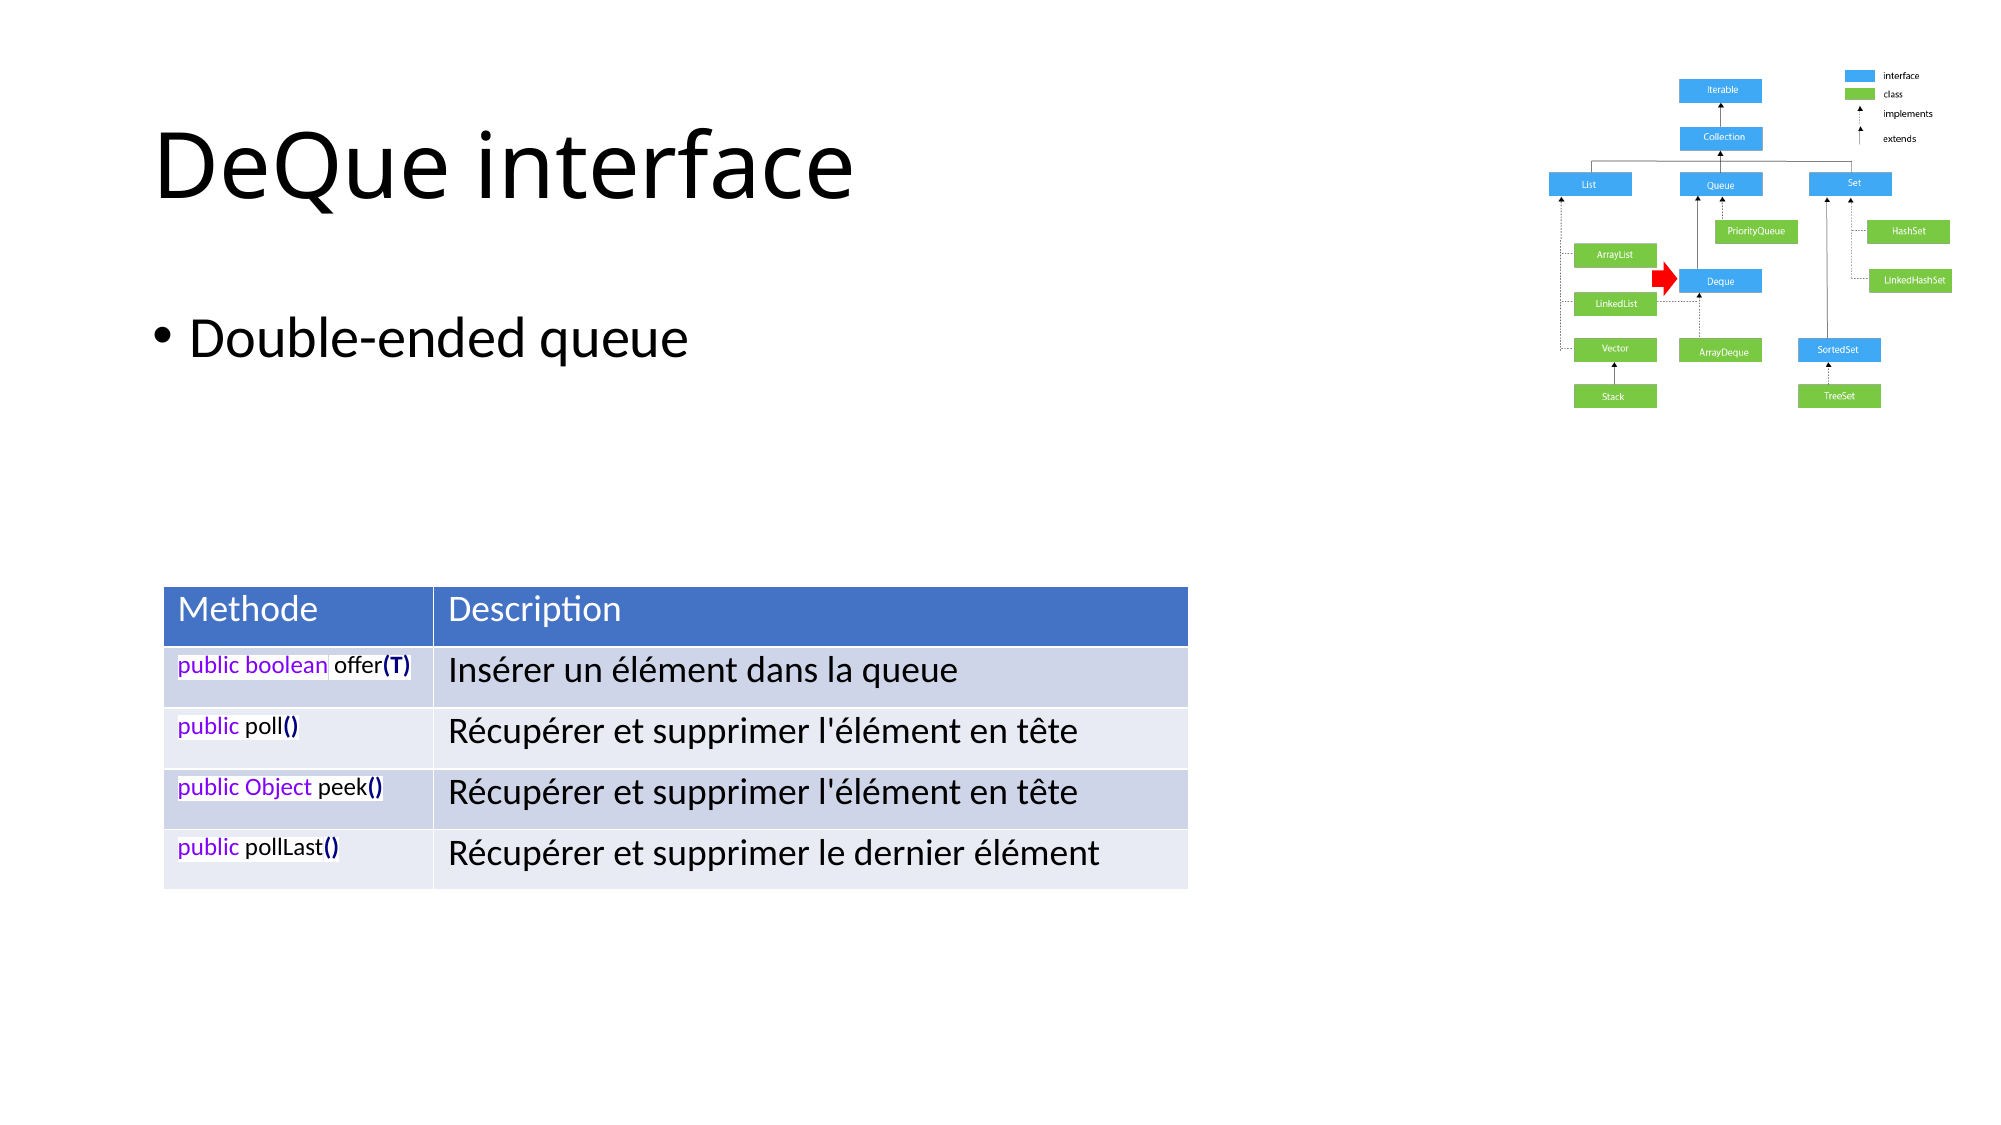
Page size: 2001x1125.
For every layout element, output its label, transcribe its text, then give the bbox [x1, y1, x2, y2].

table_header Methode [164, 587, 433, 646]
table_cell Récupérer et supprimer l'élément en tête [434, 770, 1188, 829]
table_header Description [434, 587, 1188, 646]
list Double-ended queue [137, 299, 1863, 917]
table_cell public boolean offer(T) [164, 648, 433, 707]
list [1549, 70, 1952, 408]
table_cell public Object peek() [164, 770, 433, 829]
table_cell Récupérer et supprimer l'élément en tête [434, 709, 1188, 768]
table_cell Récupérer et supprimer le dernier élément [434, 830, 1188, 889]
table_cell public pollLast() [164, 830, 433, 889]
title DeQue interface [137, 59, 1863, 278]
table_cell Insérer un élément dans la queue [434, 648, 1188, 707]
table_cell public poll() [164, 709, 433, 768]
